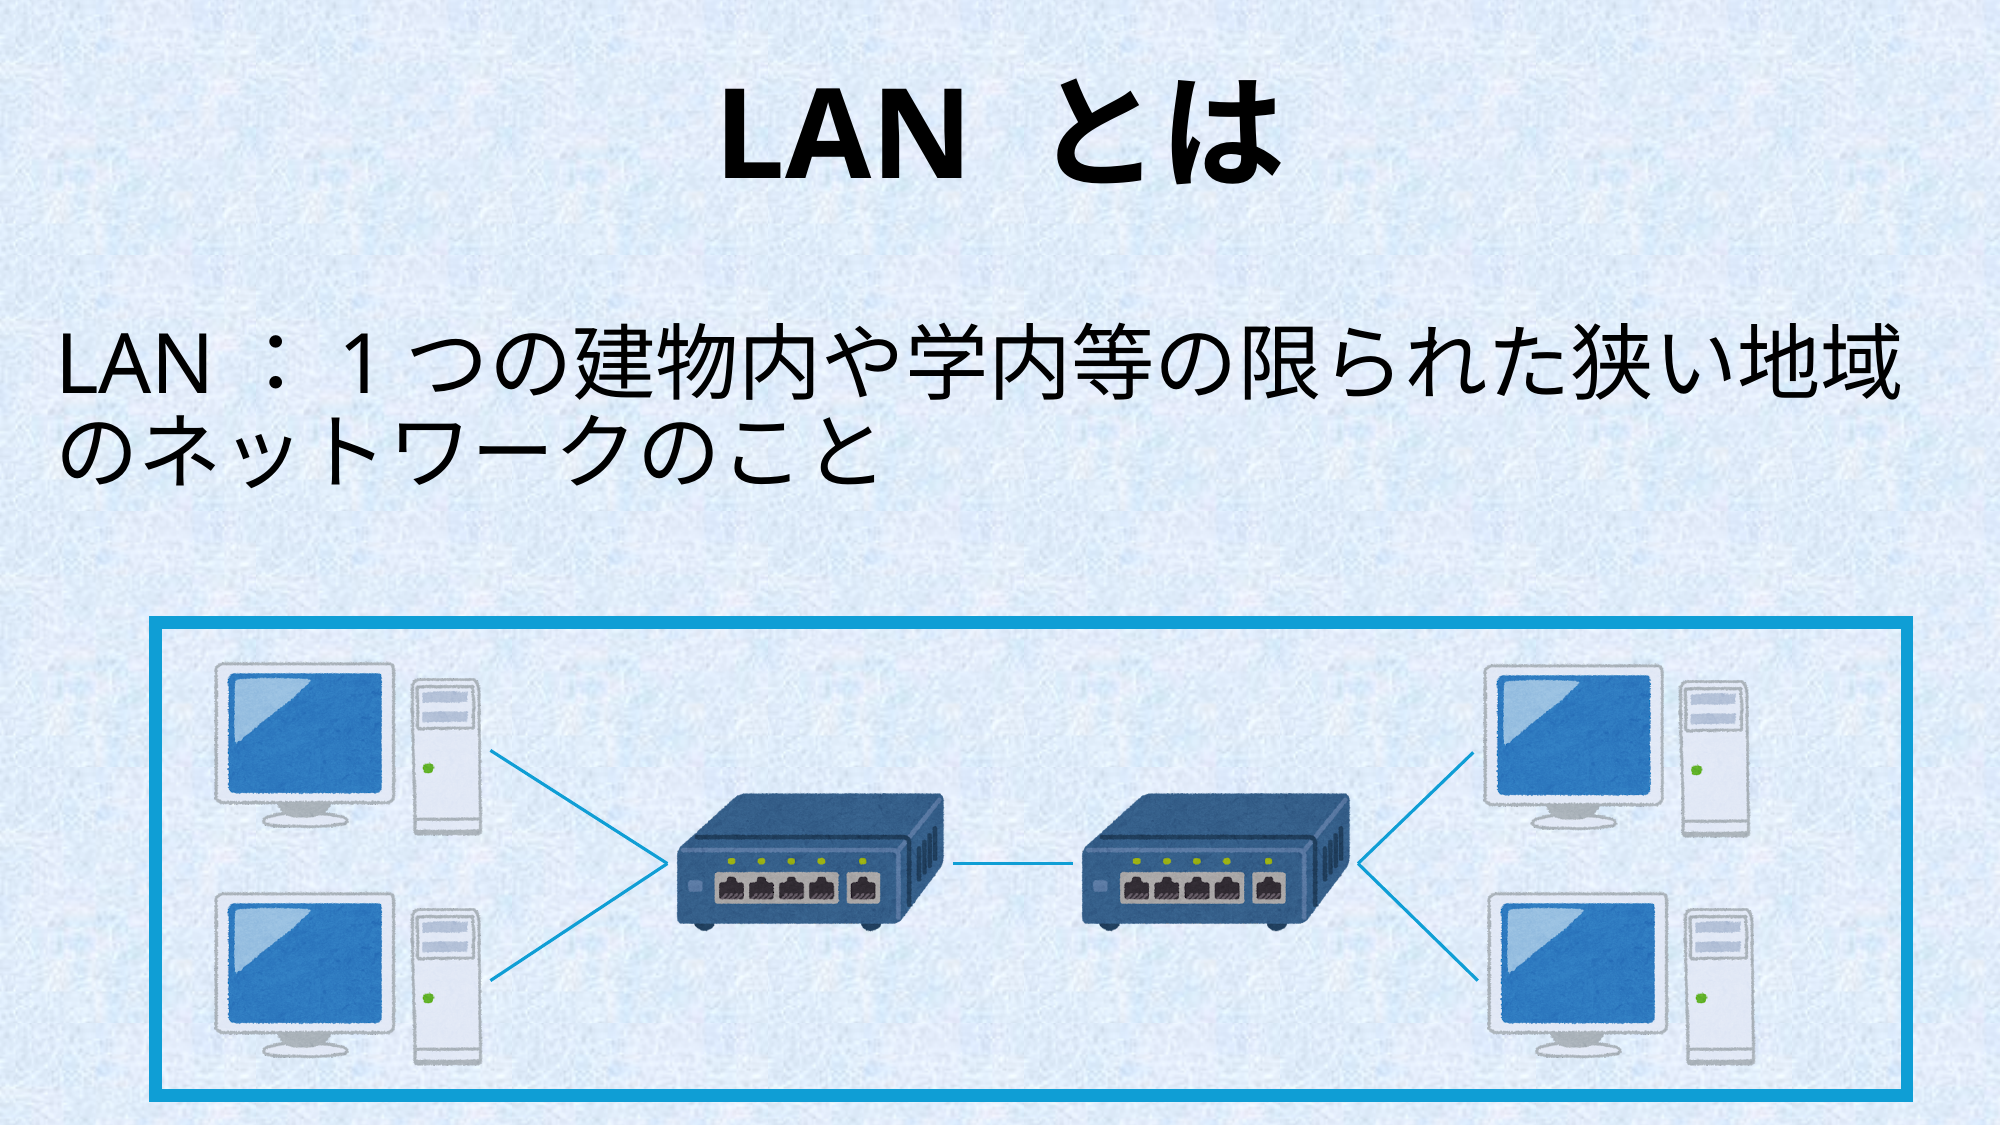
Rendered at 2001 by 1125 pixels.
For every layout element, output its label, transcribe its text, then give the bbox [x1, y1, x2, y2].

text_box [1357, 863, 1479, 982]
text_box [1357, 751, 1474, 864]
picture [204, 652, 491, 848]
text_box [489, 749, 668, 863]
picture [1472, 654, 1760, 850]
list LAN：1つの建物内や学内等の限られた狭い地域のネットワークのこと [40, 313, 1960, 1096]
text_box [154, 621, 1909, 1097]
picture [1477, 882, 1764, 1079]
title LAN とは [421, 29, 1579, 247]
picture [204, 882, 491, 1079]
picture [1072, 729, 1359, 998]
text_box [489, 863, 668, 982]
picture [666, 729, 954, 998]
